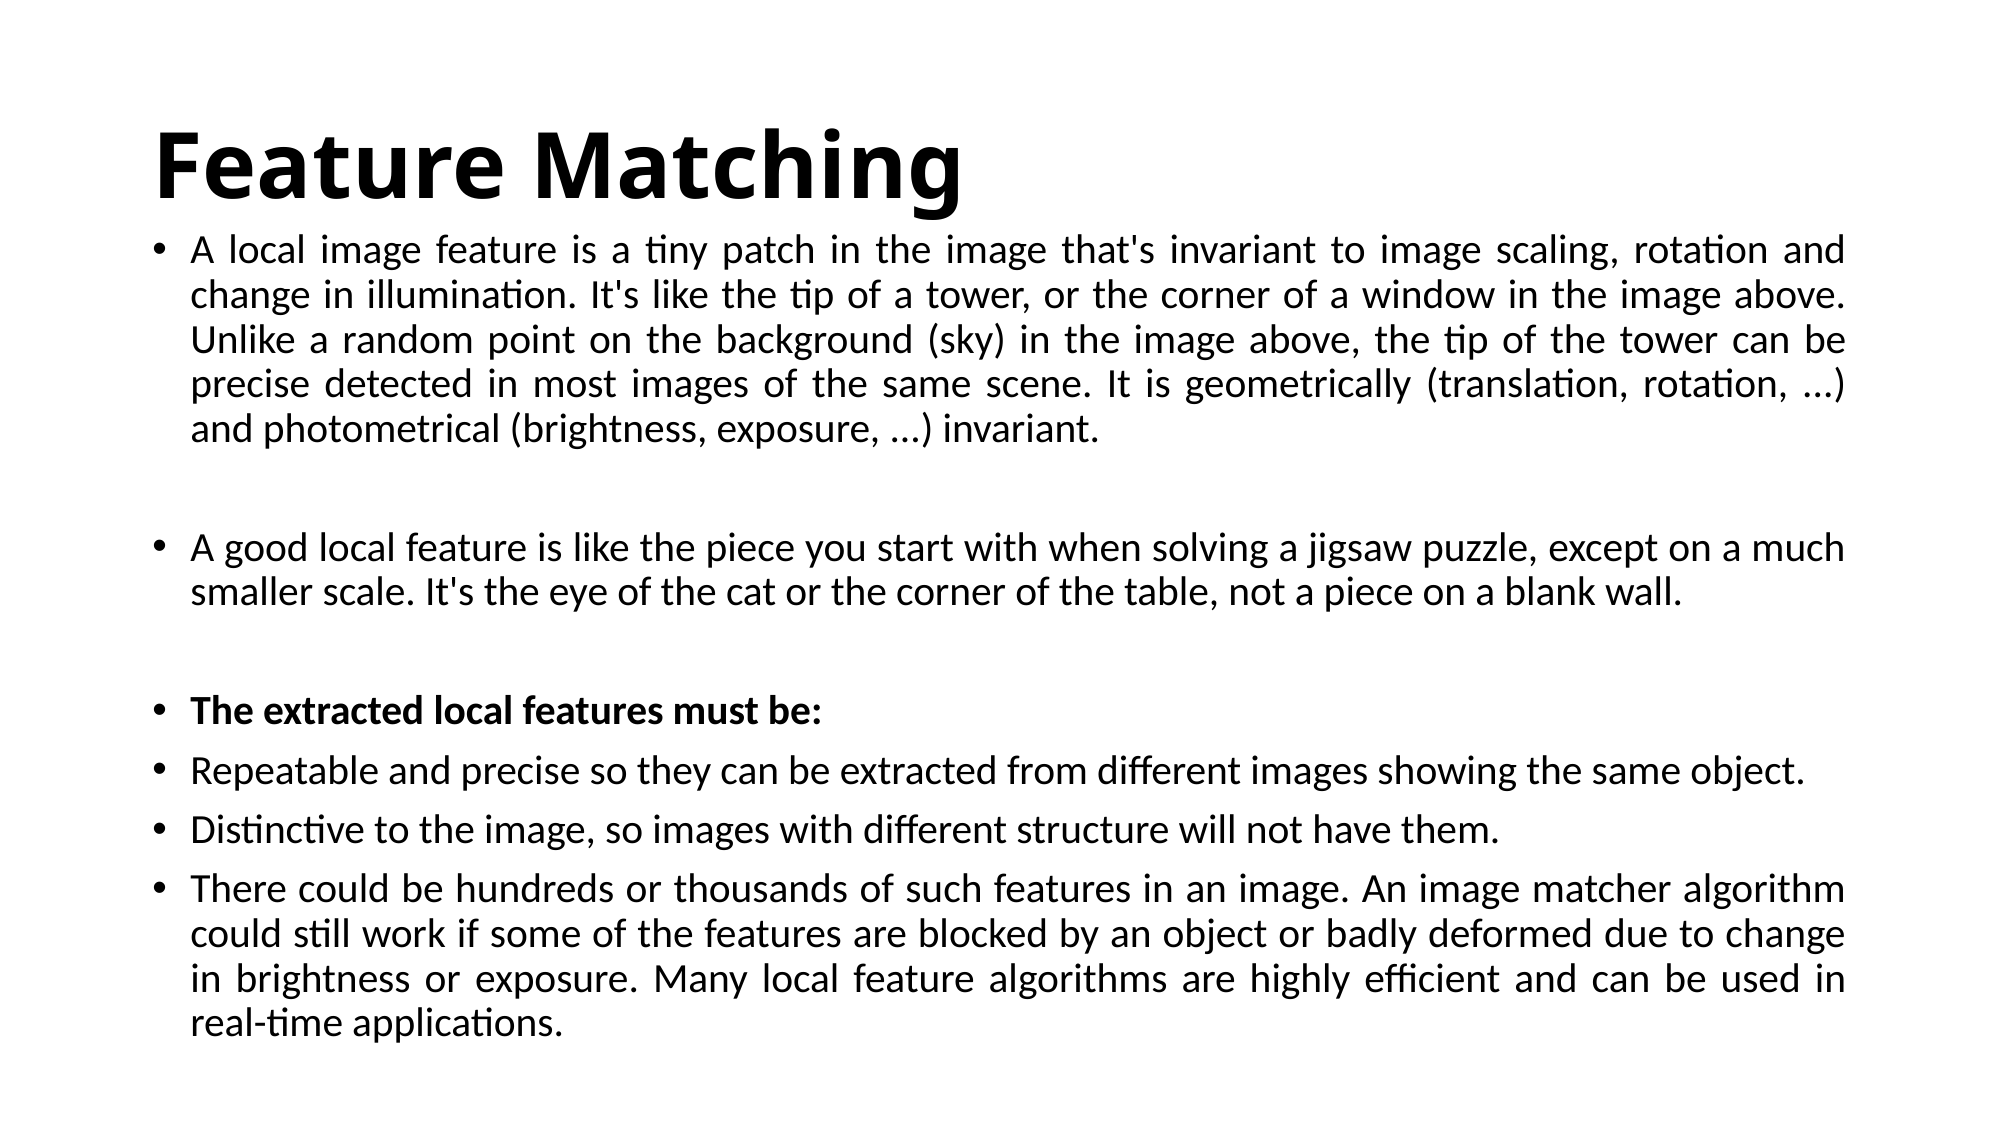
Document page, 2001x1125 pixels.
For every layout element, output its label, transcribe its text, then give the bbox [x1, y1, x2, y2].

list A local image feature is a tiny patch in the image that's invariant to image scaling, rotation and change in illumination. It's like the tip of a tower, or the corner of a window in the image above. Unlike a random point on the background (sky) in the image above, the tip of the tower can be precise detected in most images of the same scene. It is geometrically (translation, rotation, ...) and photometrical (brightness, exposure, ...) invariant. A good local feature is like the piece you start with when solving a jigsaw puzzle, except on a much smaller scale. It's the eye of the cat or the corner of the table, not a piece on a blank wall. The extracted local features must be: Repeatable and precise so they can be extracted from different images showing the same object. Distinctive to the image, so images with different structure will not have them. There could be hundreds or thousands of such features in an image. An image matcher algorithm could still work if some of the features are blocked by an object or badly deformed due to change in brightness or exposure. Many local feature algorithms are highly efficient and can be used in real-time applications. [137, 220, 1863, 1068]
title Feature Matching [137, 59, 1863, 220]
